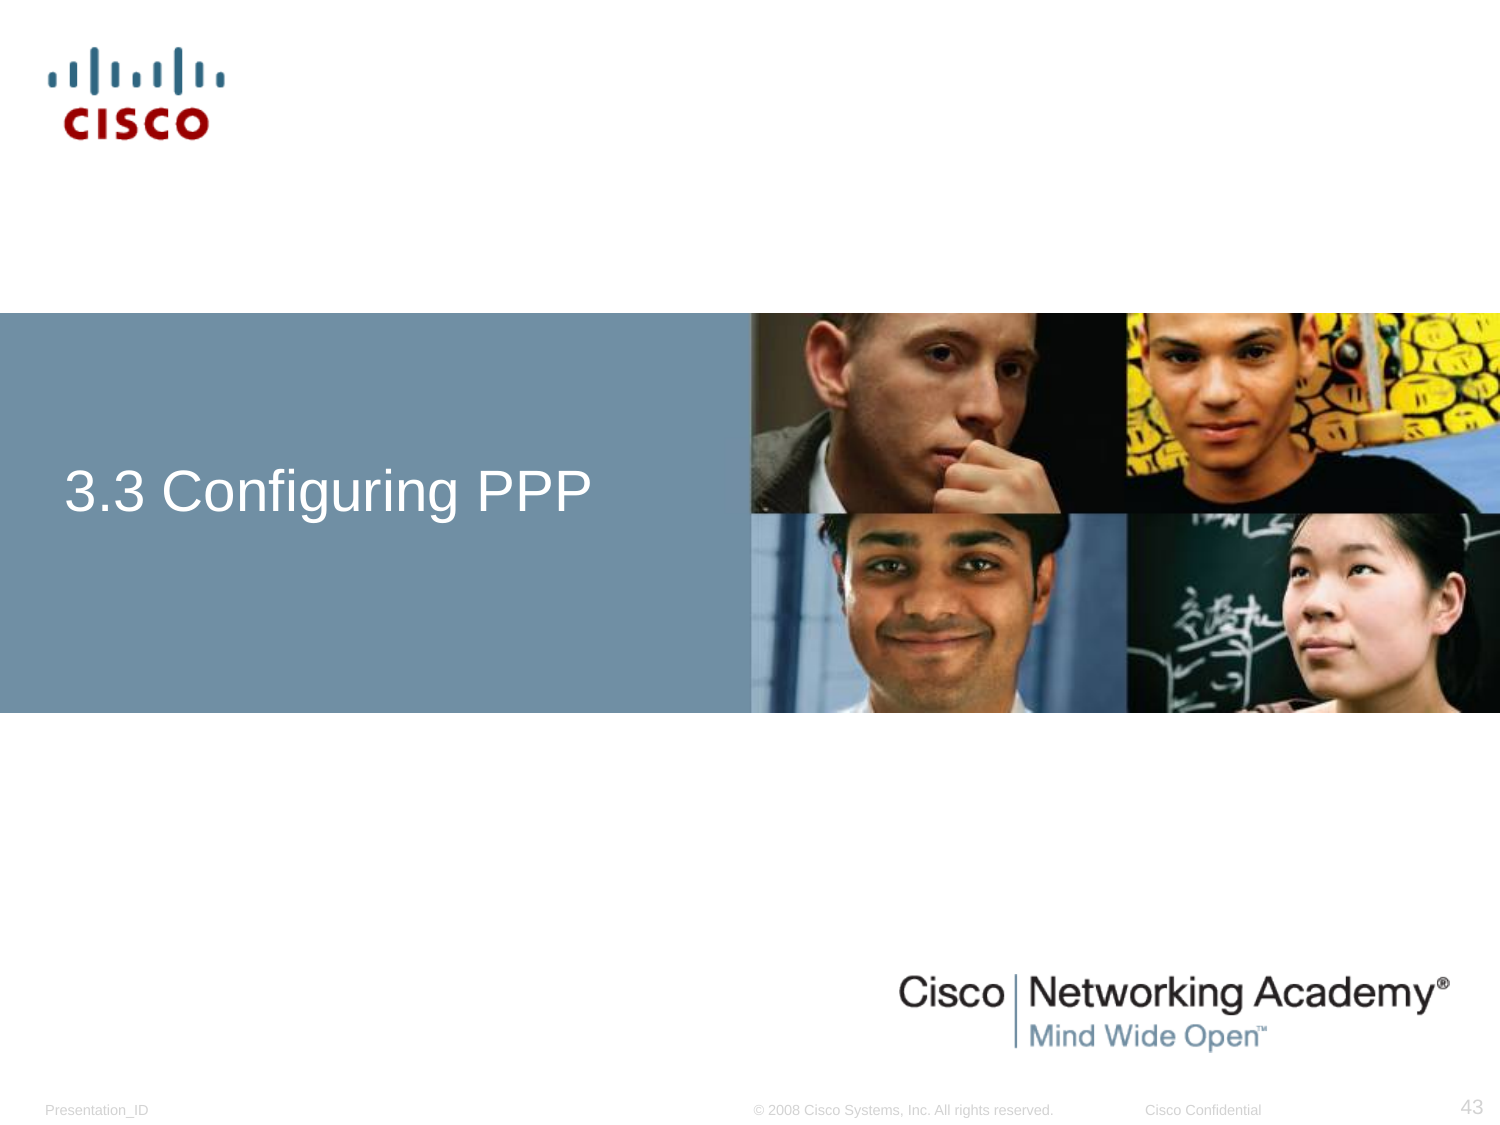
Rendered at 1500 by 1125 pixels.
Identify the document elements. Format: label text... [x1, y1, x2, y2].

picture [40, 19, 233, 168]
picture [899, 974, 1450, 1053]
title 3.3 Configuring PPP [50, 371, 684, 615]
picture [0, 313, 1500, 713]
